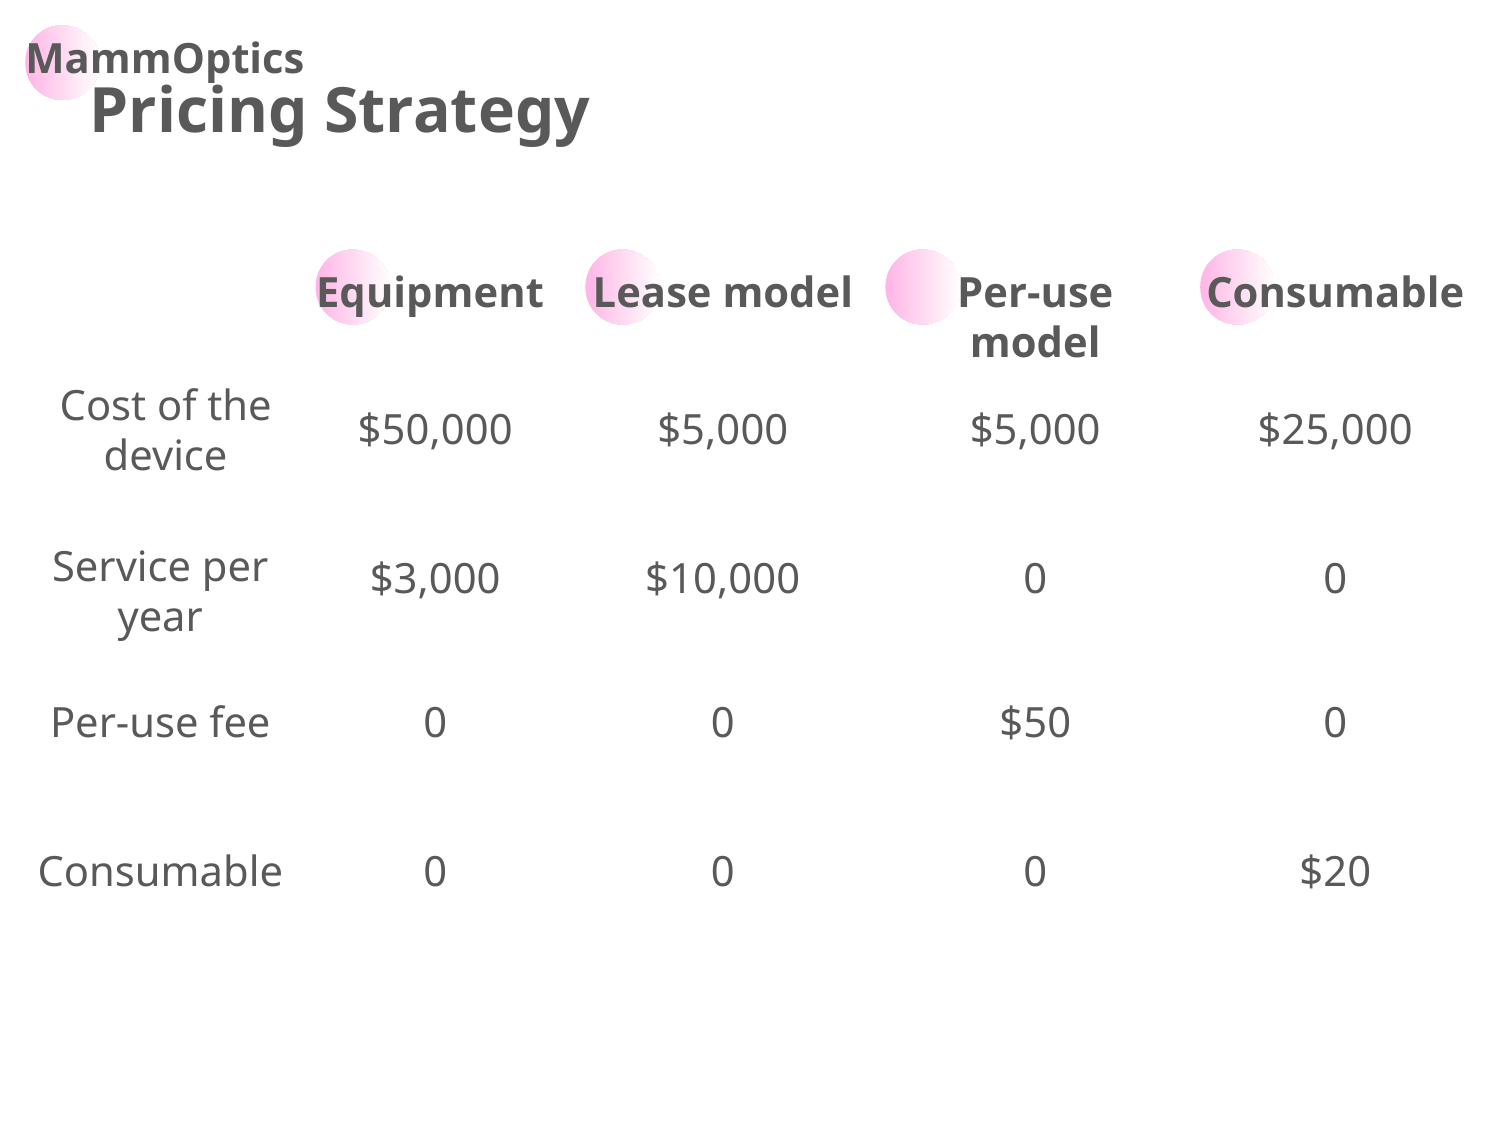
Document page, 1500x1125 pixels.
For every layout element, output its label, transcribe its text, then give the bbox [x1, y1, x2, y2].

text_box [898, 248, 948, 258]
text_box 0 [885, 836, 1185, 902]
text_box Consumable [1185, 258, 1486, 324]
text_box [1212, 248, 1263, 258]
text_box Per-use fee [10, 688, 285, 754]
text_box Pricing Strategy [75, 62, 606, 153]
text_box [328, 248, 378, 258]
text_box Lease model [572, 258, 873, 324]
text_box MammOptics [10, 24, 320, 90]
text_box Service per year [10, 532, 311, 647]
text_box Consumable [10, 836, 285, 902]
text_box 0 [885, 544, 1185, 610]
text_box [598, 248, 648, 258]
text_box $3,000 [285, 544, 572, 610]
text_box [36, 90, 75, 101]
text_box 0 [285, 688, 572, 754]
text_box $25,000 [1185, 395, 1486, 461]
text_box $10,000 [572, 544, 873, 610]
text_box $50 [885, 688, 1185, 754]
text_box Per-use model [885, 258, 1186, 374]
text_box 0 [285, 836, 572, 902]
text_box Equipment [285, 258, 572, 324]
text_box $20 [1185, 836, 1486, 902]
text_box 0 [572, 688, 873, 754]
text_box $5,000 [572, 395, 873, 461]
text_box Cost of the device [15, 371, 316, 487]
text_box 0 [1185, 688, 1486, 754]
text_box 0 [572, 836, 873, 902]
text_box $50,000 [285, 395, 572, 461]
text_box $5,000 [885, 395, 1185, 461]
text_box 0 [1185, 544, 1486, 610]
